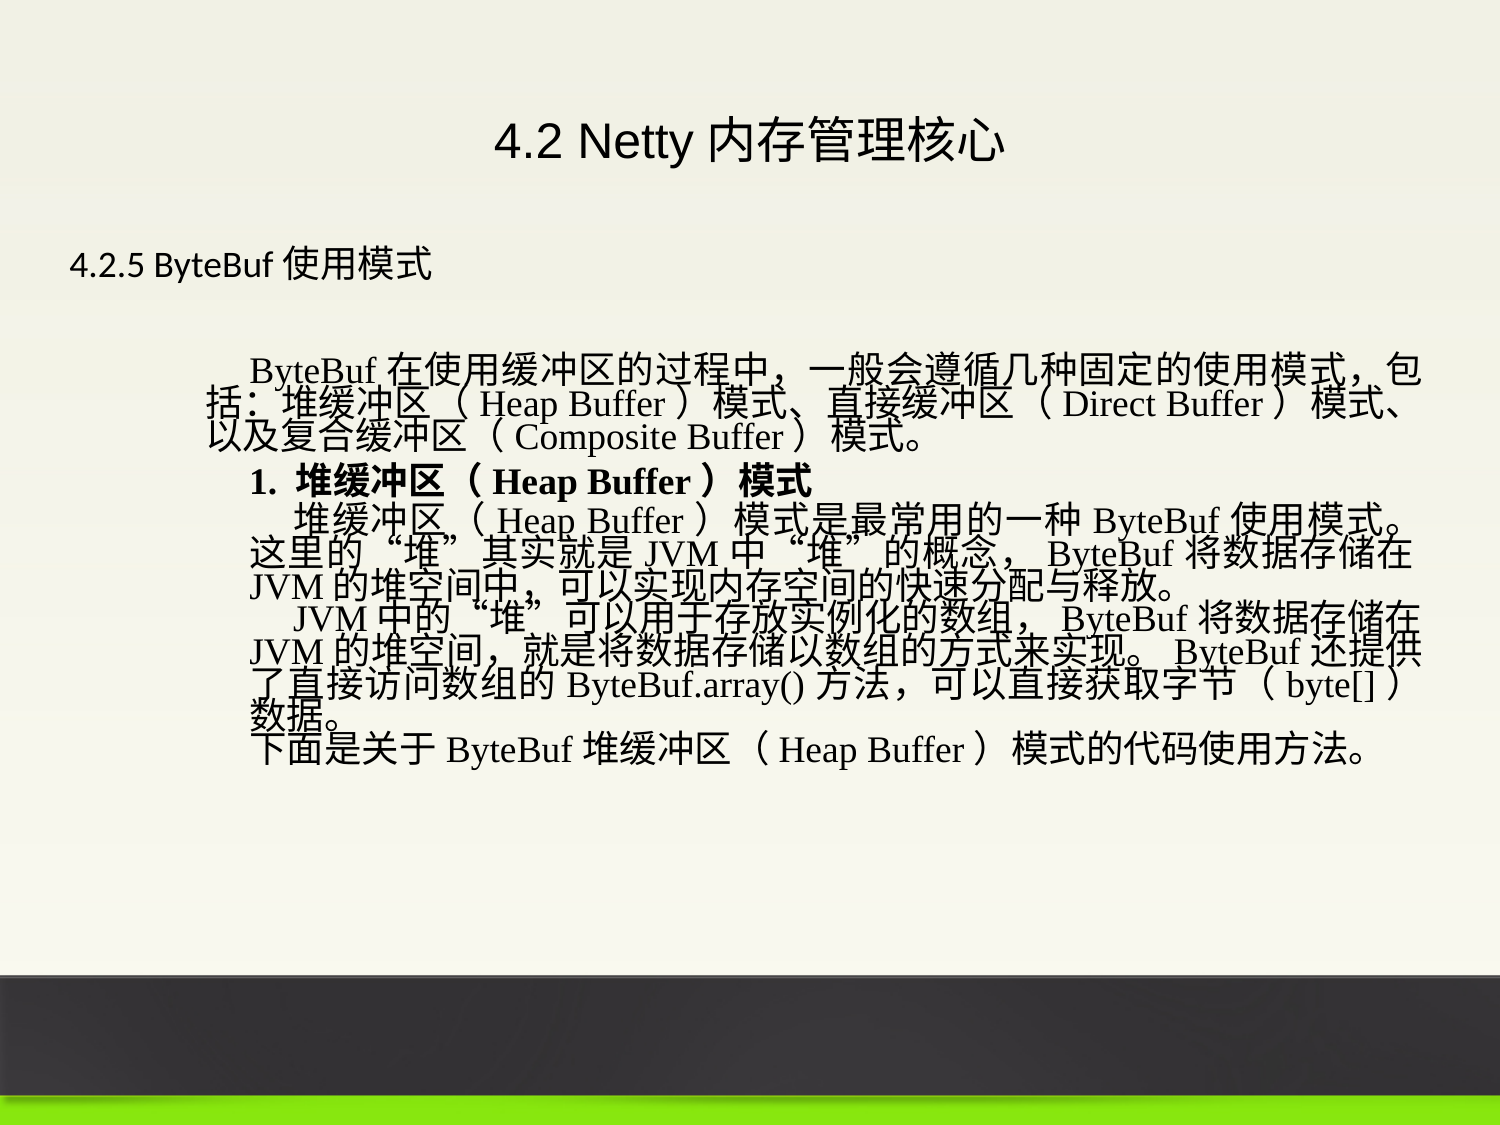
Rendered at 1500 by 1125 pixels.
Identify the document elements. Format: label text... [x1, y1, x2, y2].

picture [0, 0, 1500, 1125]
title 4.2 Netty内存管理核心 [74, 44, 1426, 234]
text_box 4.2.5 ByteBuf使用模式 [54, 232, 1125, 293]
text_box ByteBuf在使用缓冲区的过程中，一般会遵循几种固定的使用模式，包括：堆缓冲区（Heap Buffer）模式、直接缓冲区（Direct Buffer）模式、以及复合缓冲区（Composite Buffer）模式。 1. 堆缓冲区（Heap Buffer）模式 堆缓冲区（Heap Buffer）模式是最常用的一种ByteBuf使用模式。这里的“堆”其实就是JVM中“堆”的概念，ByteBuf将数据存储在JVM的堆空间中，可以实现内存空间的快速分配与释放。 JVM中的“堆”可以用于存放实例化的数组，ByteBuf将数据存储在JVM的堆空间，就是将数据存储以数组的方式来实现。ByteBuf还提供了直接访问数组的ByteBuf.array()方法，可以直接获取字节（byte[]）数据。 下面是关于ByteBuf堆缓冲区（Heap Buffer）模式的代码使用方法。 [146, 351, 1439, 778]
